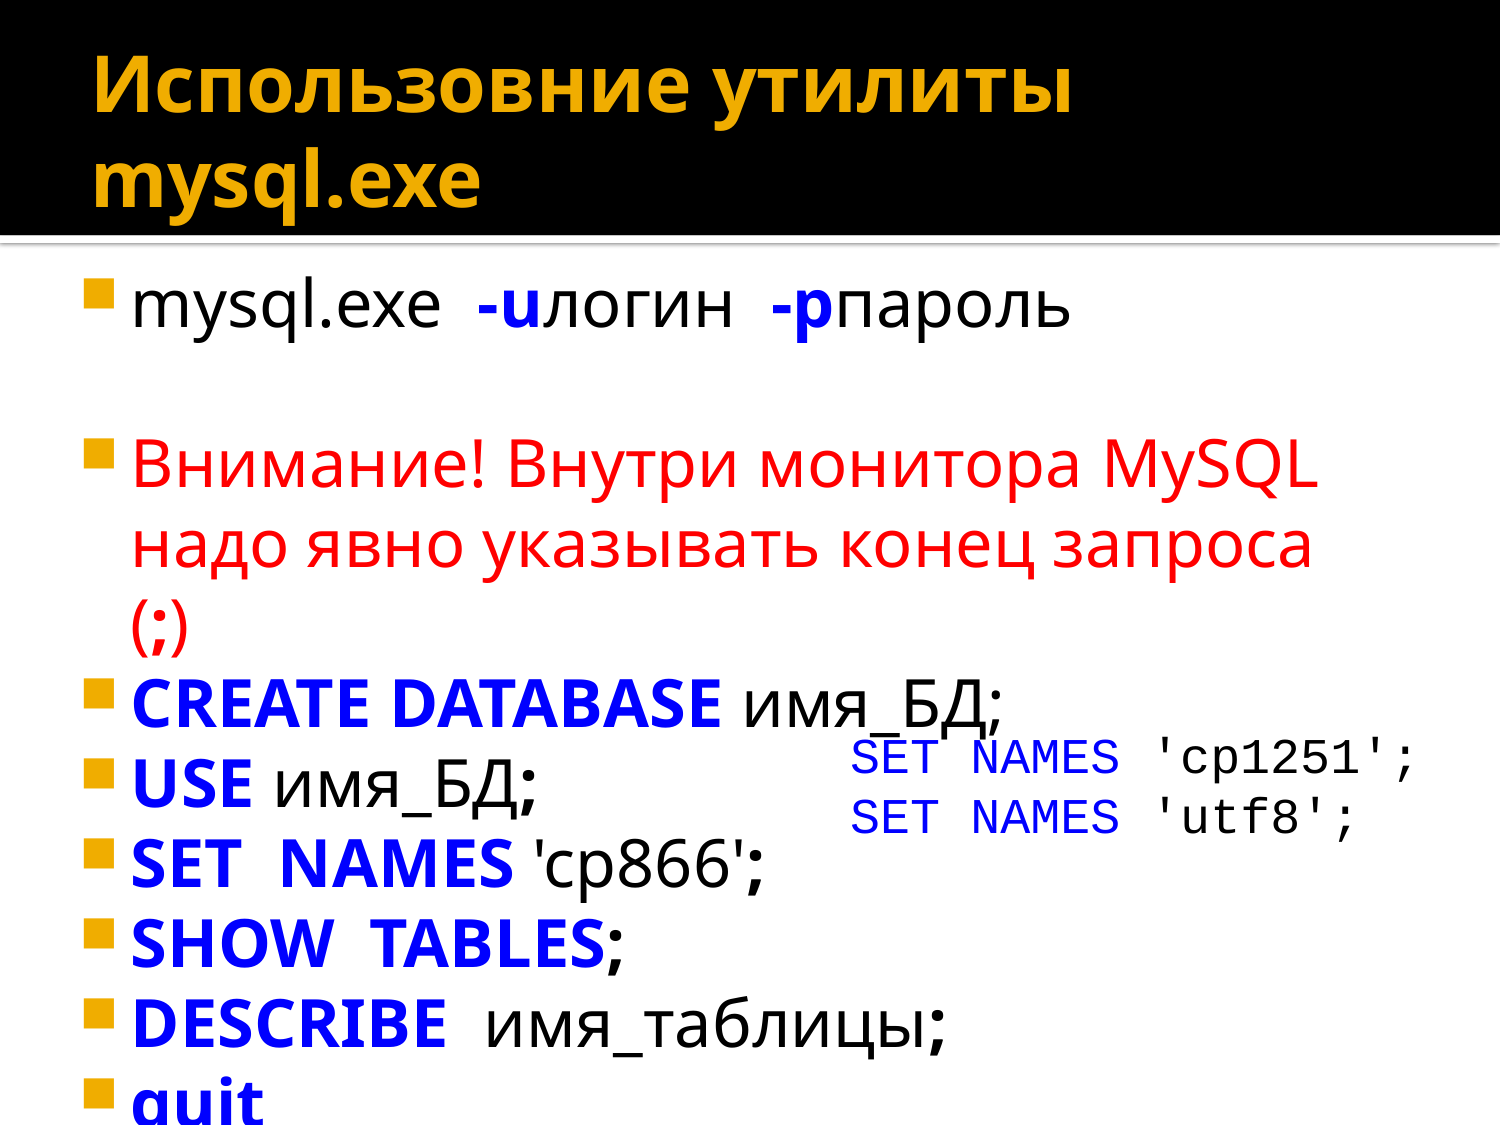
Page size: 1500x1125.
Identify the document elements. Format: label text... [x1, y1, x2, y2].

title Использовние утилиты mysql.exe [75, 25, 1425, 231]
list mysql.exe -uлогин -pпароль Внимание! Внутри монитора MySQL надо явно указывать конец запроса (;) CREATE DATABASE имя_БД; USE имя_БД; SET NAMES 'cp866'; SHOW TABLES; DESCRIBE имя_таблицы; quit [49, 245, 1400, 1094]
text_box SET NAMES 'cp1251'; SET NAMES 'utf8'; [835, 715, 1474, 851]
